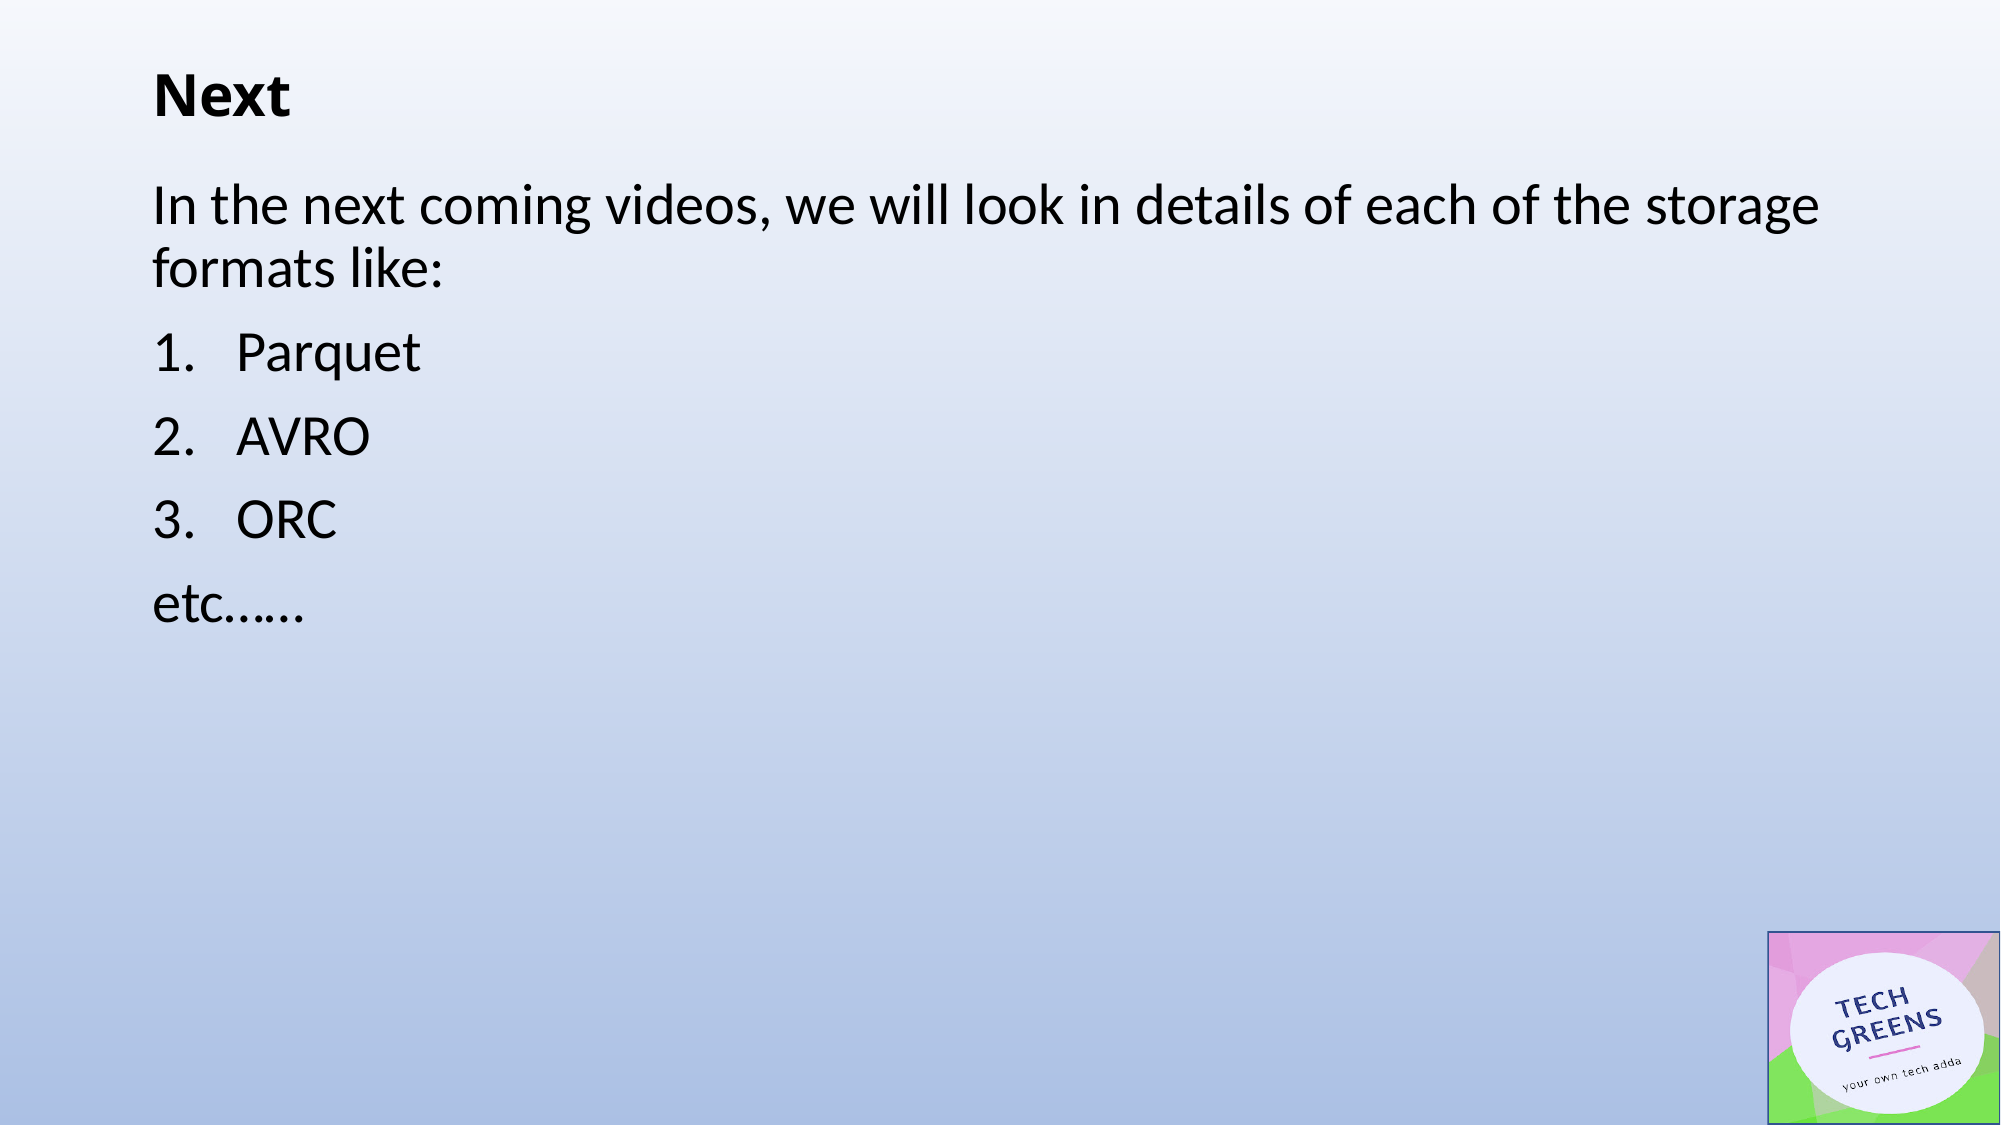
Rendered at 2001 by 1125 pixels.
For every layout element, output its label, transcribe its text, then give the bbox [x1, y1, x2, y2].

list In the next coming videos, we will look in details of each of the storage formats like: Parquet AVRO ORC etc…… [137, 166, 1863, 1014]
picture [1769, 933, 1999, 1123]
title Next [137, 59, 1863, 135]
